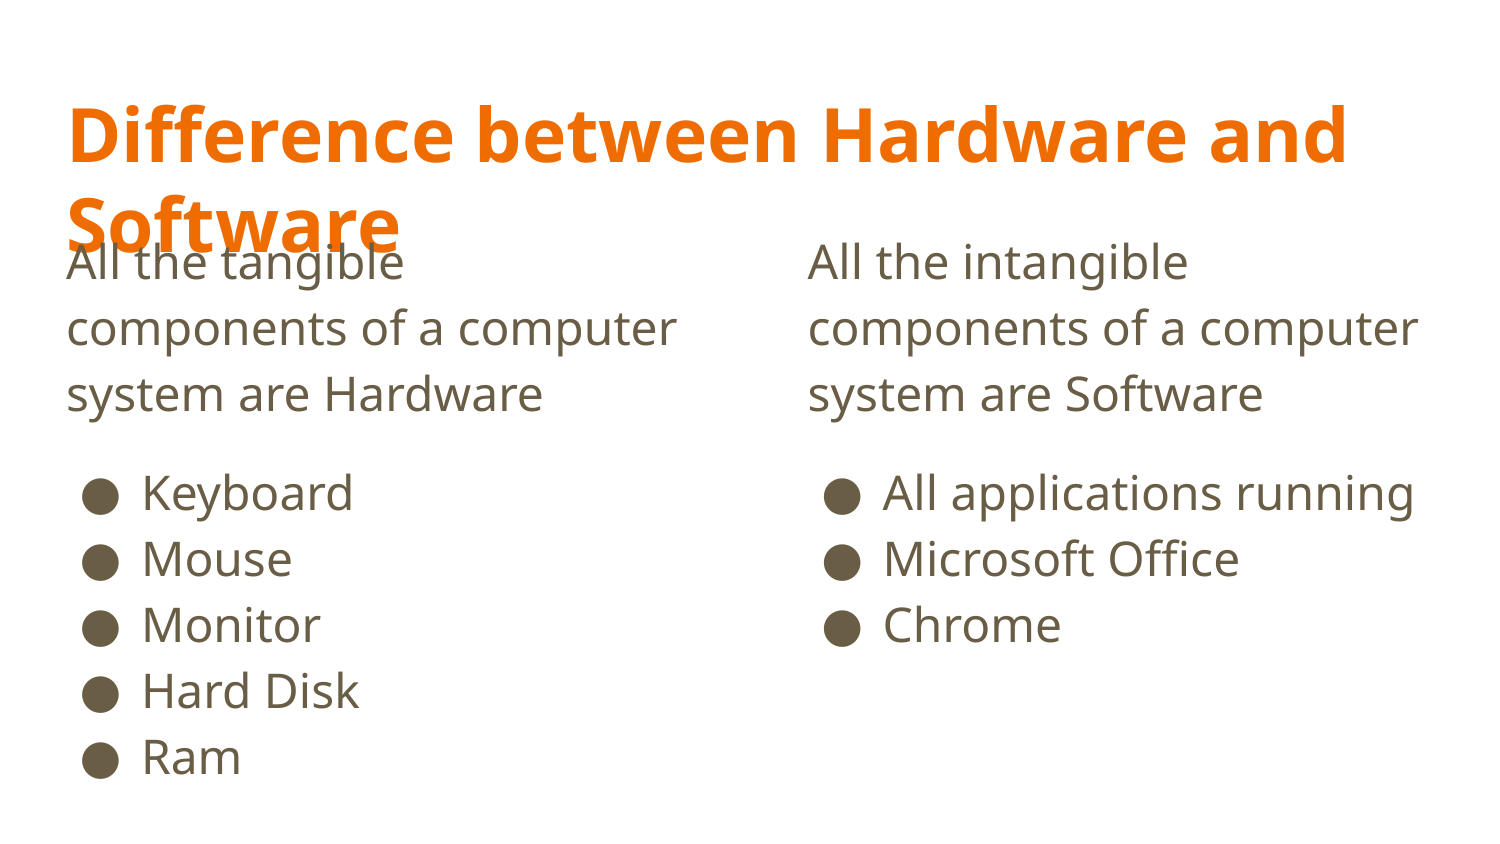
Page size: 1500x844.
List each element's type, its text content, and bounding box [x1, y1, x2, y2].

list All the tangible components of a computer system are Hardware Keyboard Mouse Monitor Hard Disk Ram [51, 207, 708, 750]
title Difference between Hardware and Software [51, 72, 1449, 189]
list All the intangible components of a computer system are Software All applications running Microsoft Office Chrome [792, 207, 1449, 750]
